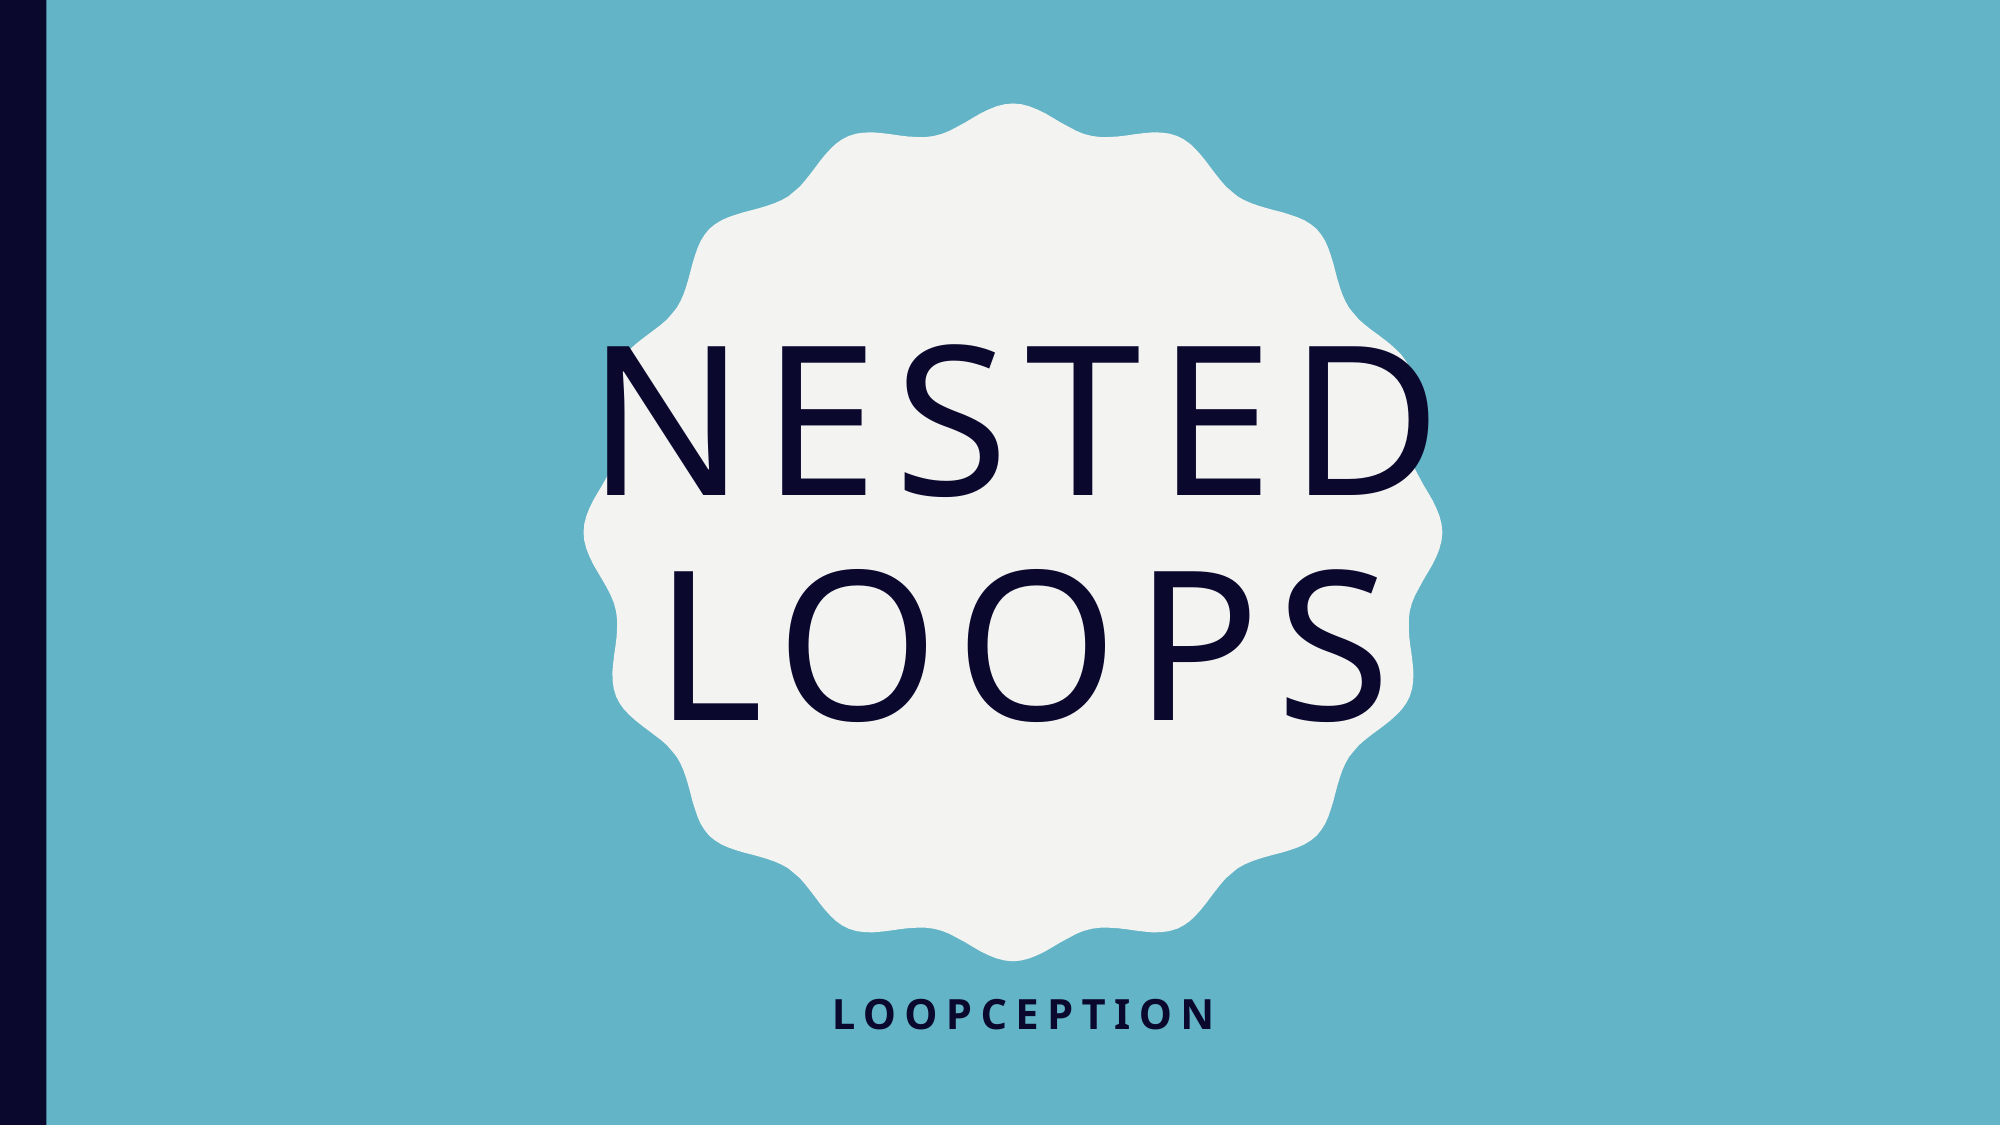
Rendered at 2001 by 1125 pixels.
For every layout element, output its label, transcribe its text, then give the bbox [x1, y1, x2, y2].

title Nested Loops [176, 180, 1870, 902]
subtitle Loopception [363, 980, 1684, 1103]
